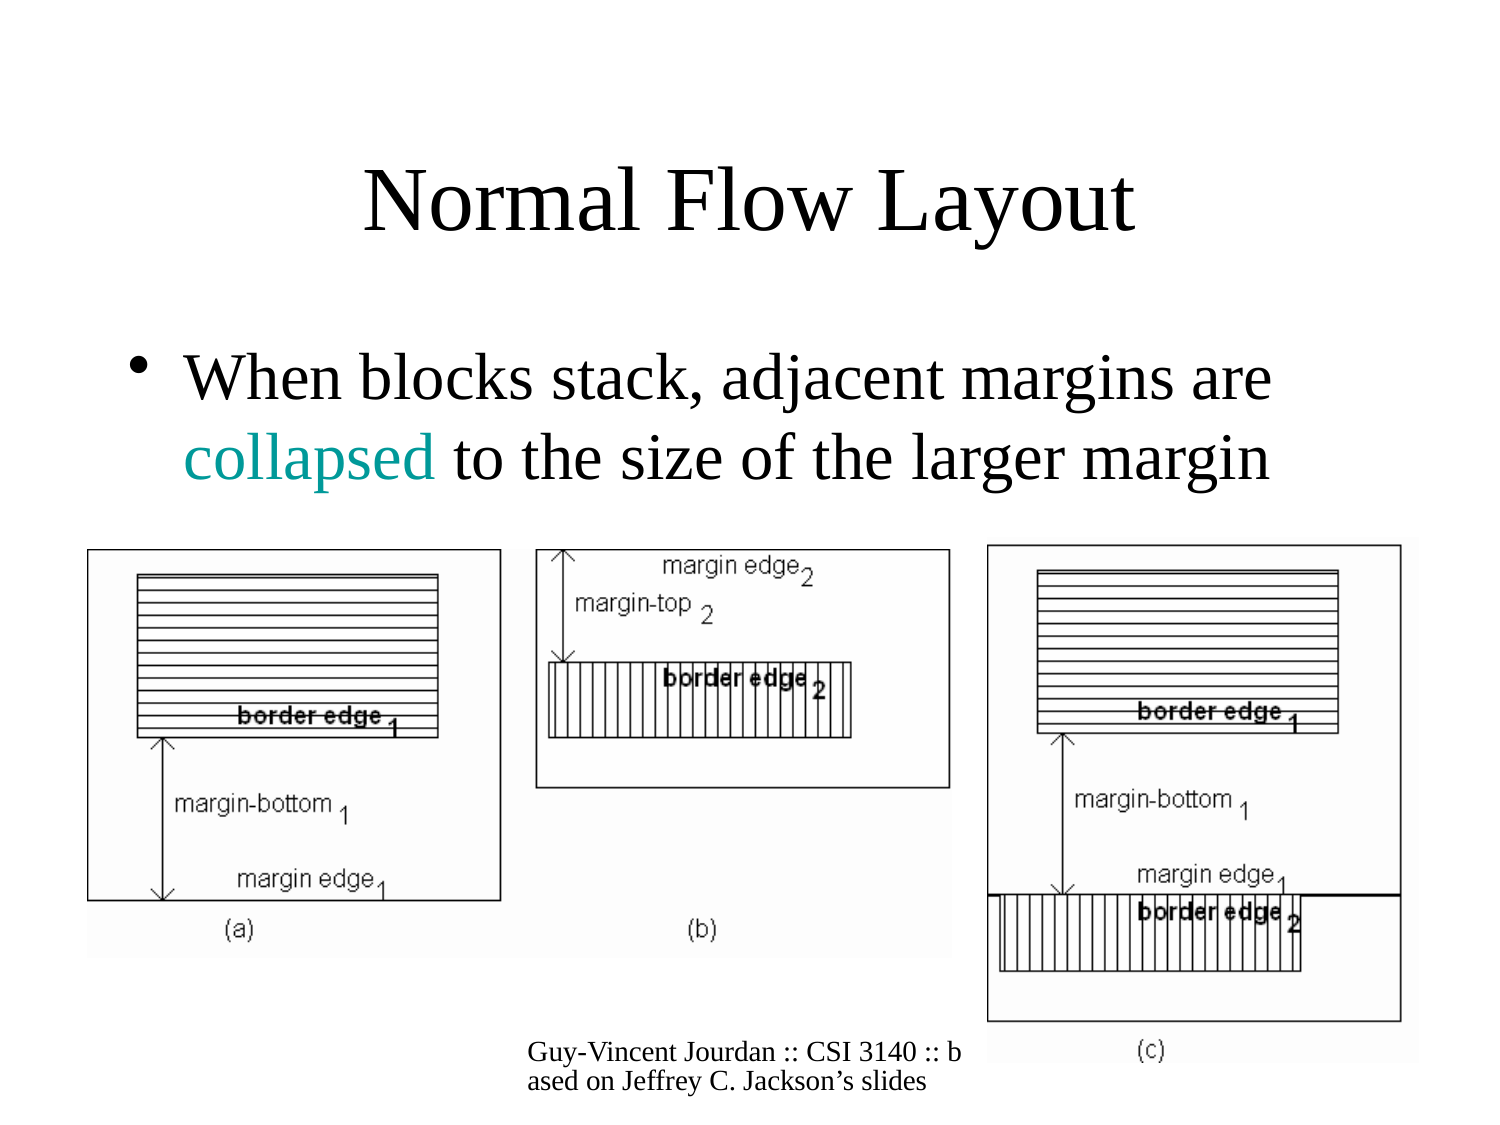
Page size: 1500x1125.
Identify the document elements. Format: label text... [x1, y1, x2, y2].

list When blocks stack, adjacent margins are collapsed to the size of the larger margin [112, 324, 1388, 1001]
footer Guy-Vincent Jourdan :: CSI 3140 :: based on Jeffrey C. Jackson’s slides [512, 1024, 988, 1101]
title Normal Flow Layout [112, 99, 1388, 288]
picture [987, 537, 1420, 1063]
picture [87, 549, 952, 958]
